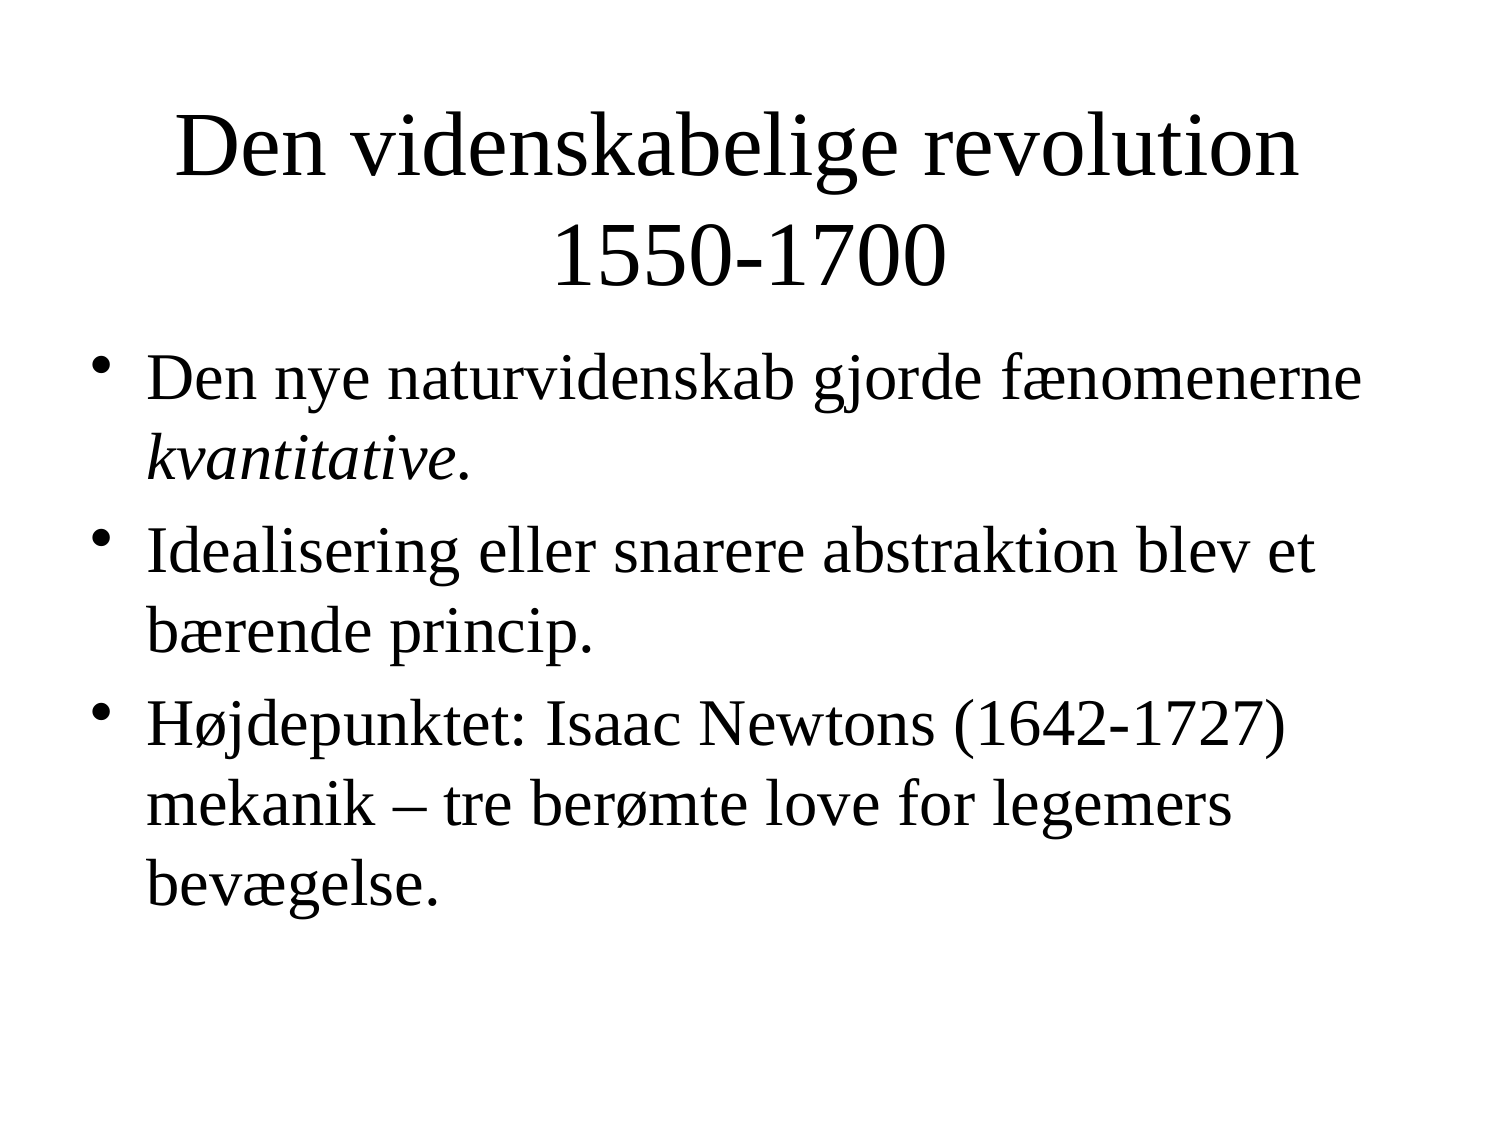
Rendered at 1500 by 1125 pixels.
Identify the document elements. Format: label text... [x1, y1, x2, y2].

list Den nye naturvidenskab gjorde fænomenerne kvantitative. Idealisering eller snarere abstraktion blev et bærende princip. Højdepunktet: Isaac Newtons (1642-1727) mekanik – tre berømte love for legemers bevægelse. [75, 324, 1388, 1000]
title Den videnskabelige revolution 1550-1700 [112, 99, 1388, 288]
